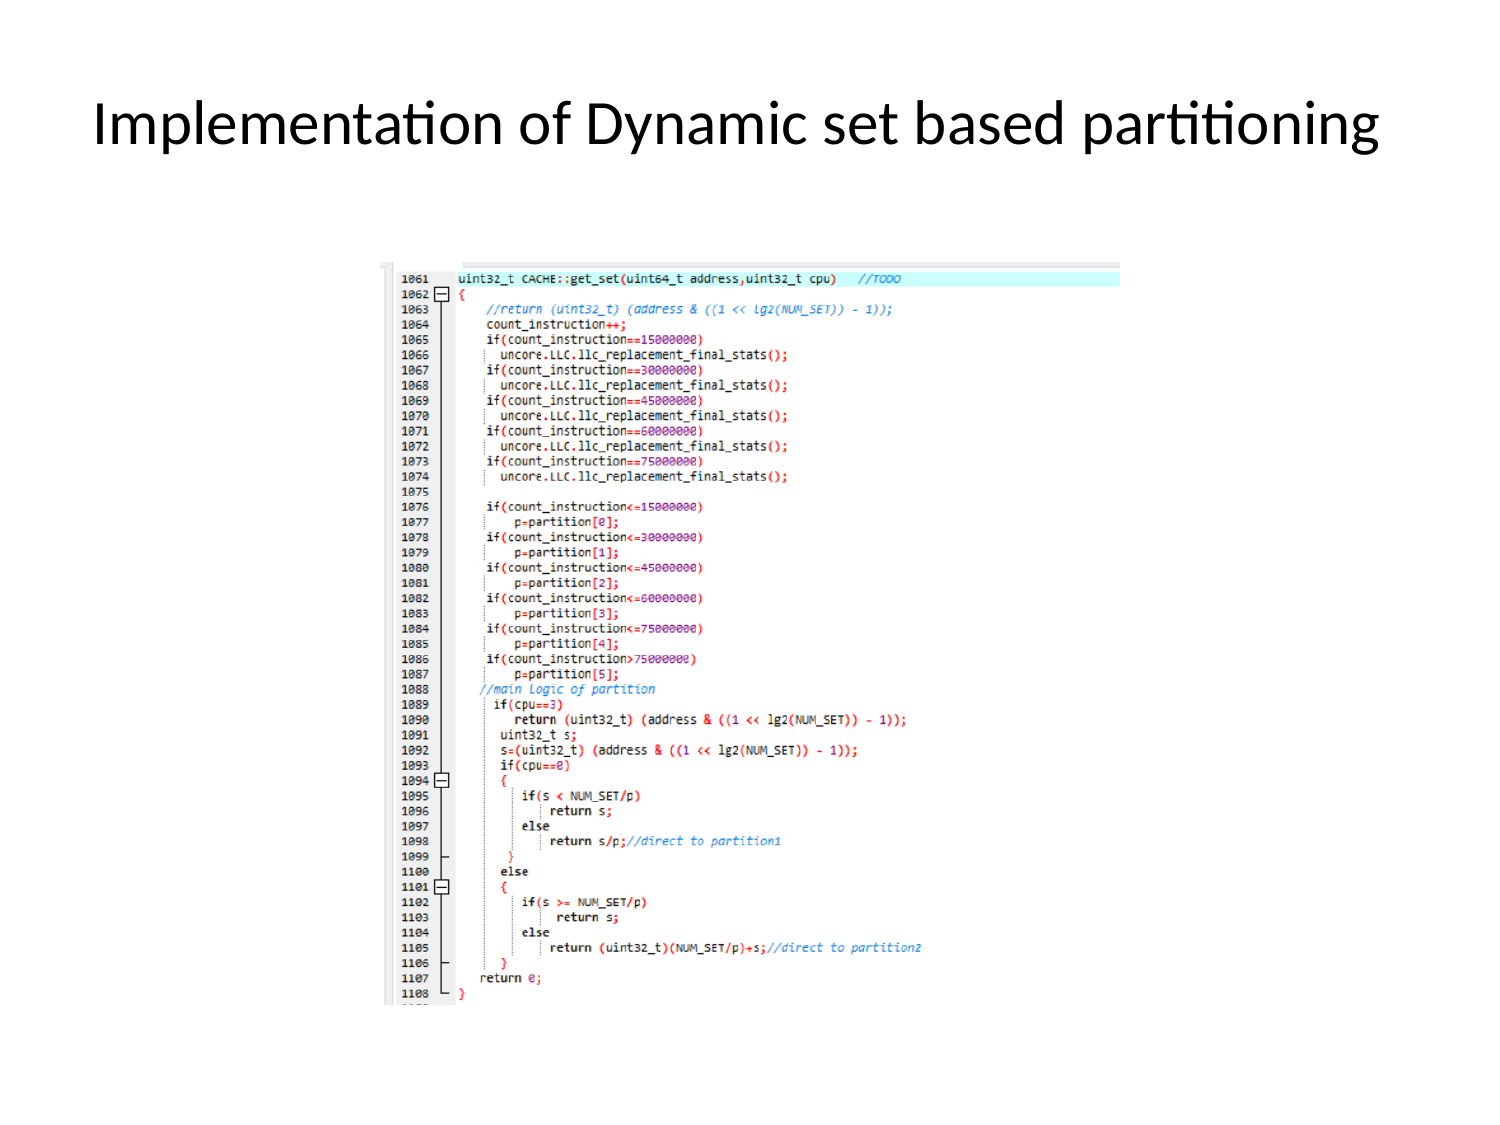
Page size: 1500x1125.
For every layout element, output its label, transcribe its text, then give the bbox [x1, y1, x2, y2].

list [379, 262, 1121, 1006]
title Implementation of Dynamic set based partitioning [62, 50, 1413, 188]
